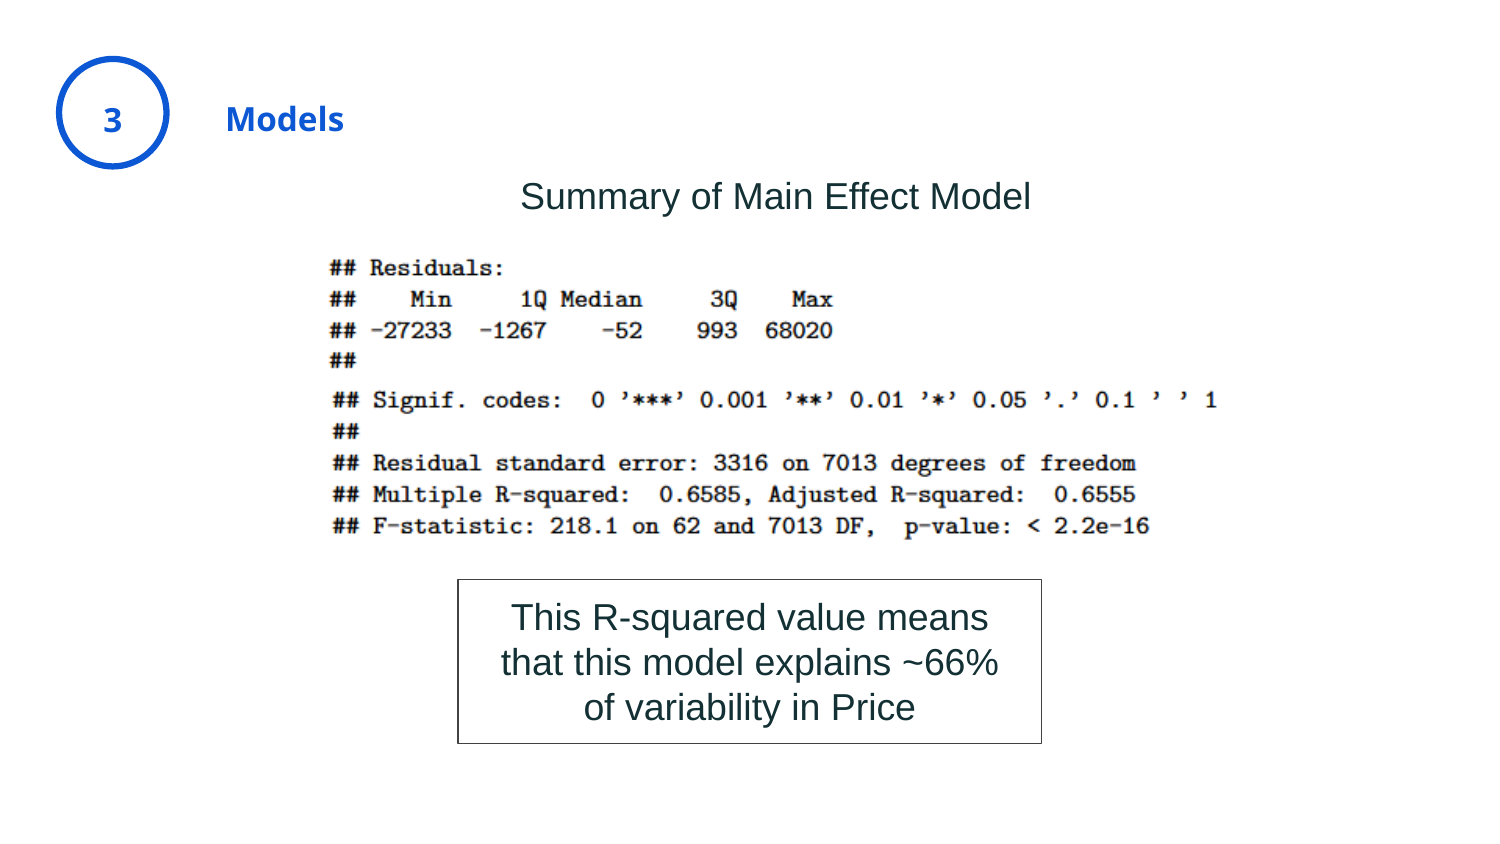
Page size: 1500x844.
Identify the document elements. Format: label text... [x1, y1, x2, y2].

picture [314, 381, 1238, 551]
text_box Summary of Main Effect Model [148, 166, 1404, 223]
text_box [458, 579, 1042, 744]
picture [314, 251, 866, 373]
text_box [58, 58, 404, 167]
